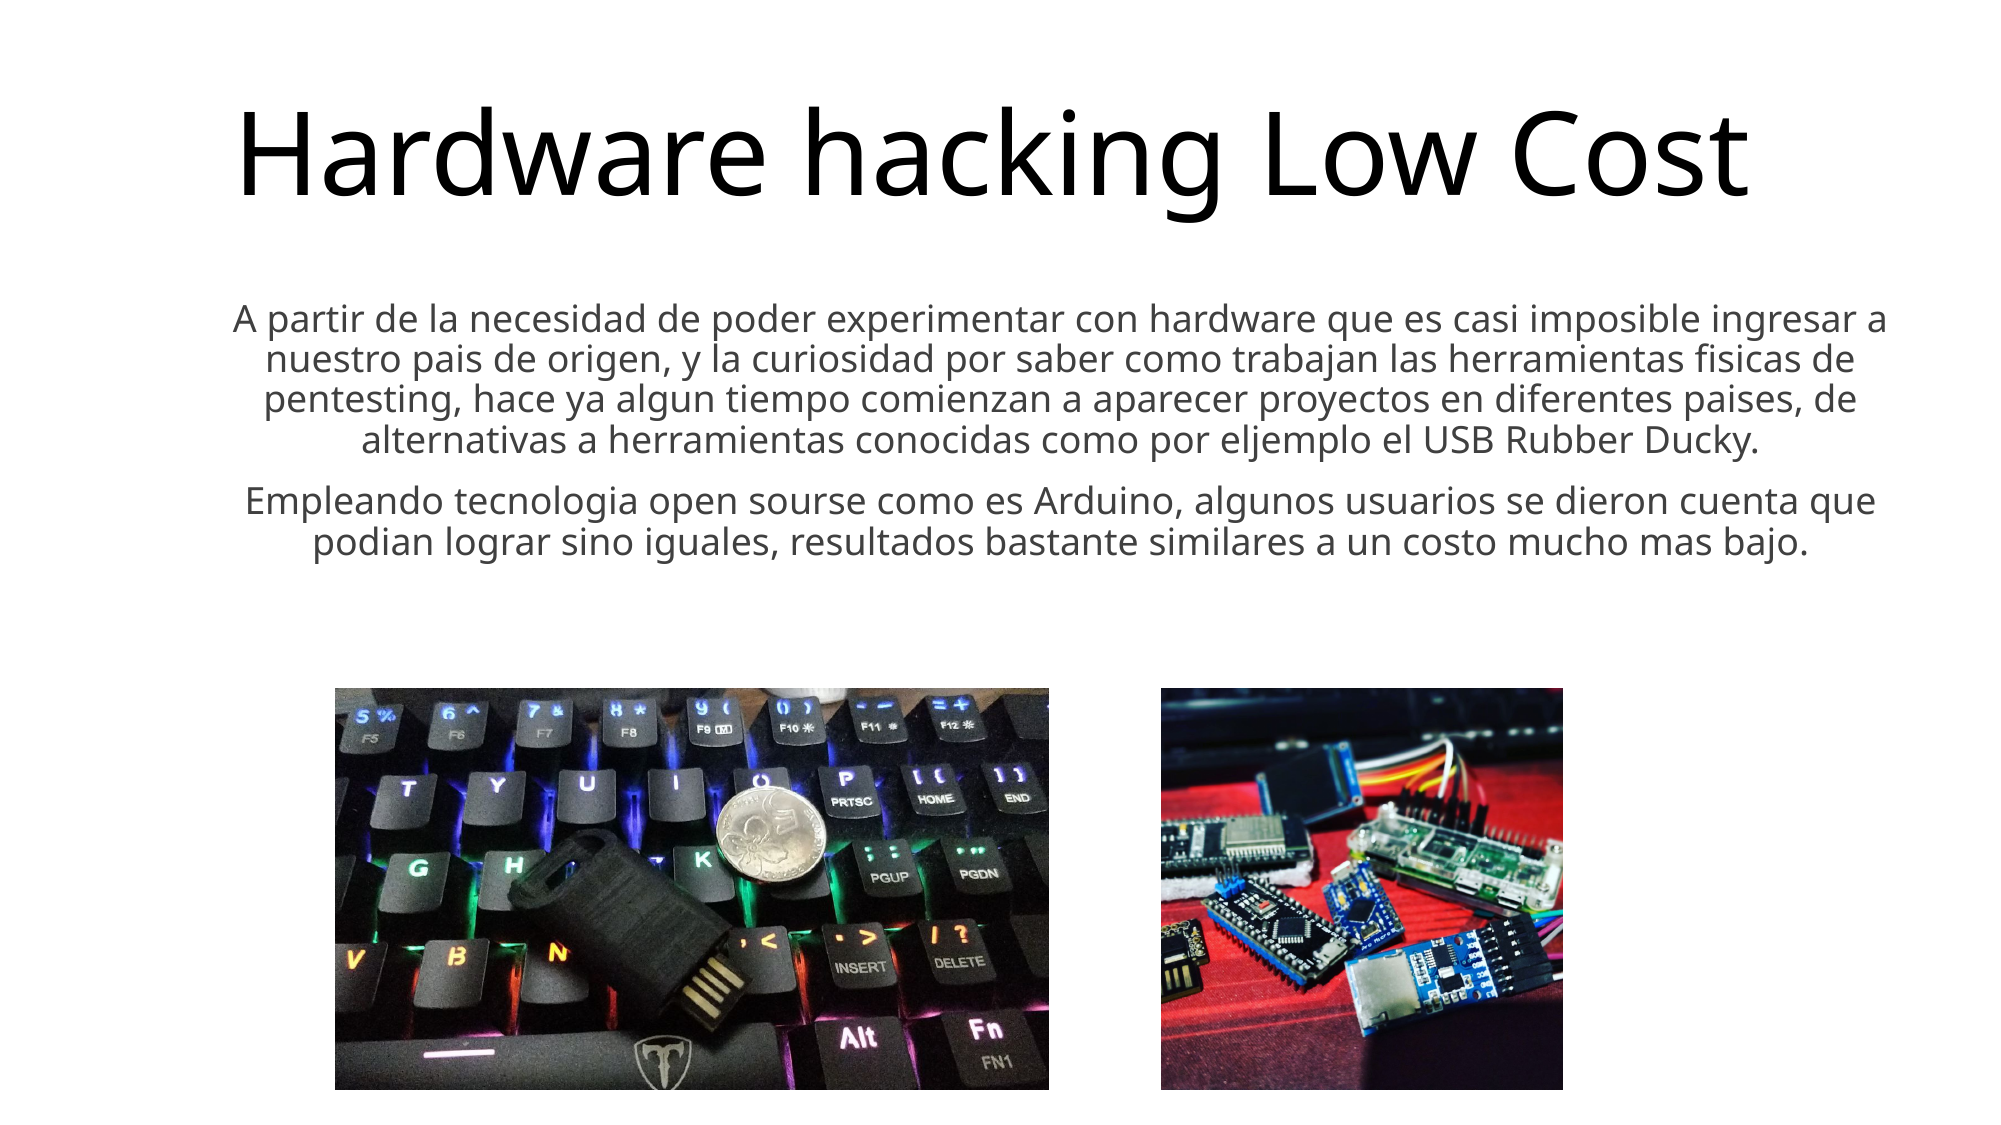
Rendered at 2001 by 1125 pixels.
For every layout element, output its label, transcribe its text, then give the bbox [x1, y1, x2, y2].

picture [335, 688, 1049, 1090]
picture [1161, 688, 1563, 1090]
title Hardware hacking Low Cost [52, 29, 1931, 227]
subtitle A partir de la necesidad de poder experimentar con hardware que es casi imposible ingresar a nuestro pais de origen, y la curiosidad por saber como trabajan las herramientas fisicas de pentesting, hace ya algun tiempo comienzan a aparecer proyectos en diferentes paises, de alternativas a herramientas conocidas como por eljemplo el USB Rubber Ducky. Empleando tecnologia open sourse como es Arduino, algunos usuarios se dieron cuenta que podian lograr sino iguales, resultados bastante similares a un costo mucho mas bajo. [192, 292, 1931, 624]
